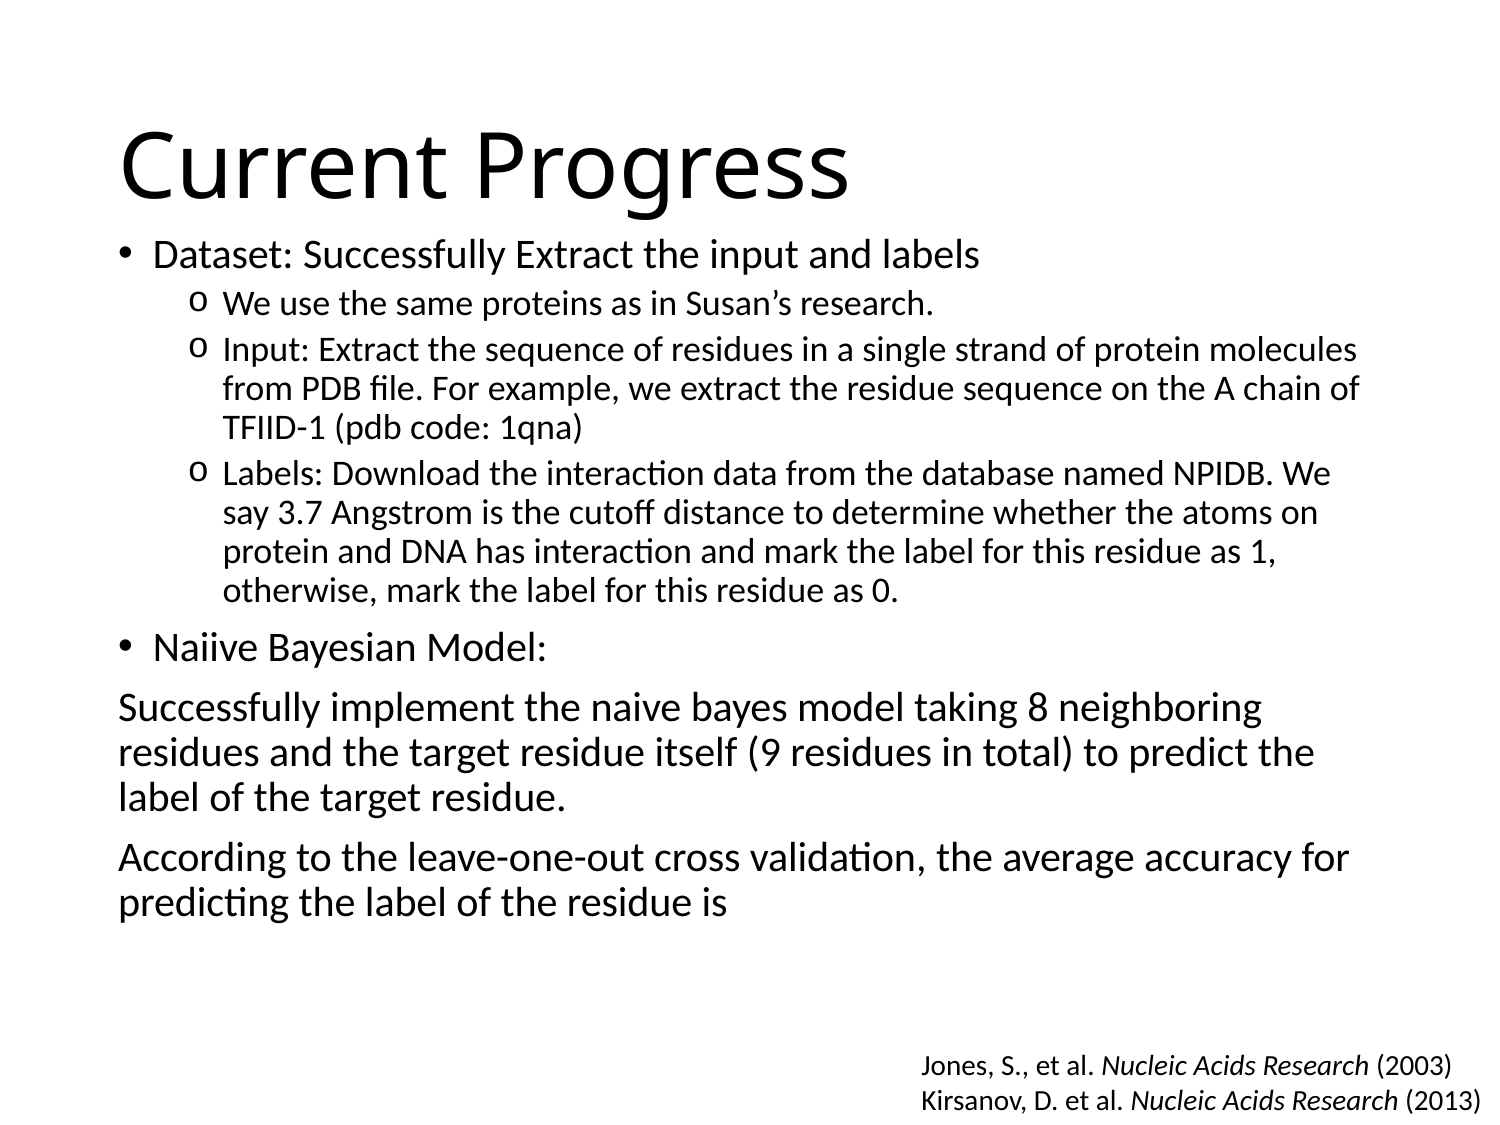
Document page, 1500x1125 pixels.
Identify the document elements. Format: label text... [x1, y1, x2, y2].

title Current Progress [103, 59, 1397, 224]
text_box Jones, S., et al. Nucleic Acids Research (2003) Kirsanov, D. et al. Nucleic Acids Research (2013) [906, 1039, 1497, 1124]
list Dataset: Successfully Extract the input and labels We use the same proteins as in Susan’s research. Input: Extract the sequence of residues in a single strand of protein molecules from PDB file. For example, we extract the residue sequence on the A chain of TFIID-1 (pdb code: 1qna) Labels: Download the interaction data from the database named NPIDB. We say 3.7 Angstrom is the cutoff distance to determine whether the atoms on protein and DNA has interaction and mark the label for this residue as 1, otherwise, mark the label for this residue as 0. Naiive Bayesian Model: Successfully implement the naive bayes model taking 8 neighboring residues and the target residue itself (9 residues in total) to predict the label of the target residue. According to the leave-one-out cross validation, the average accuracy for predicting the label of the residue is [103, 224, 1397, 939]
